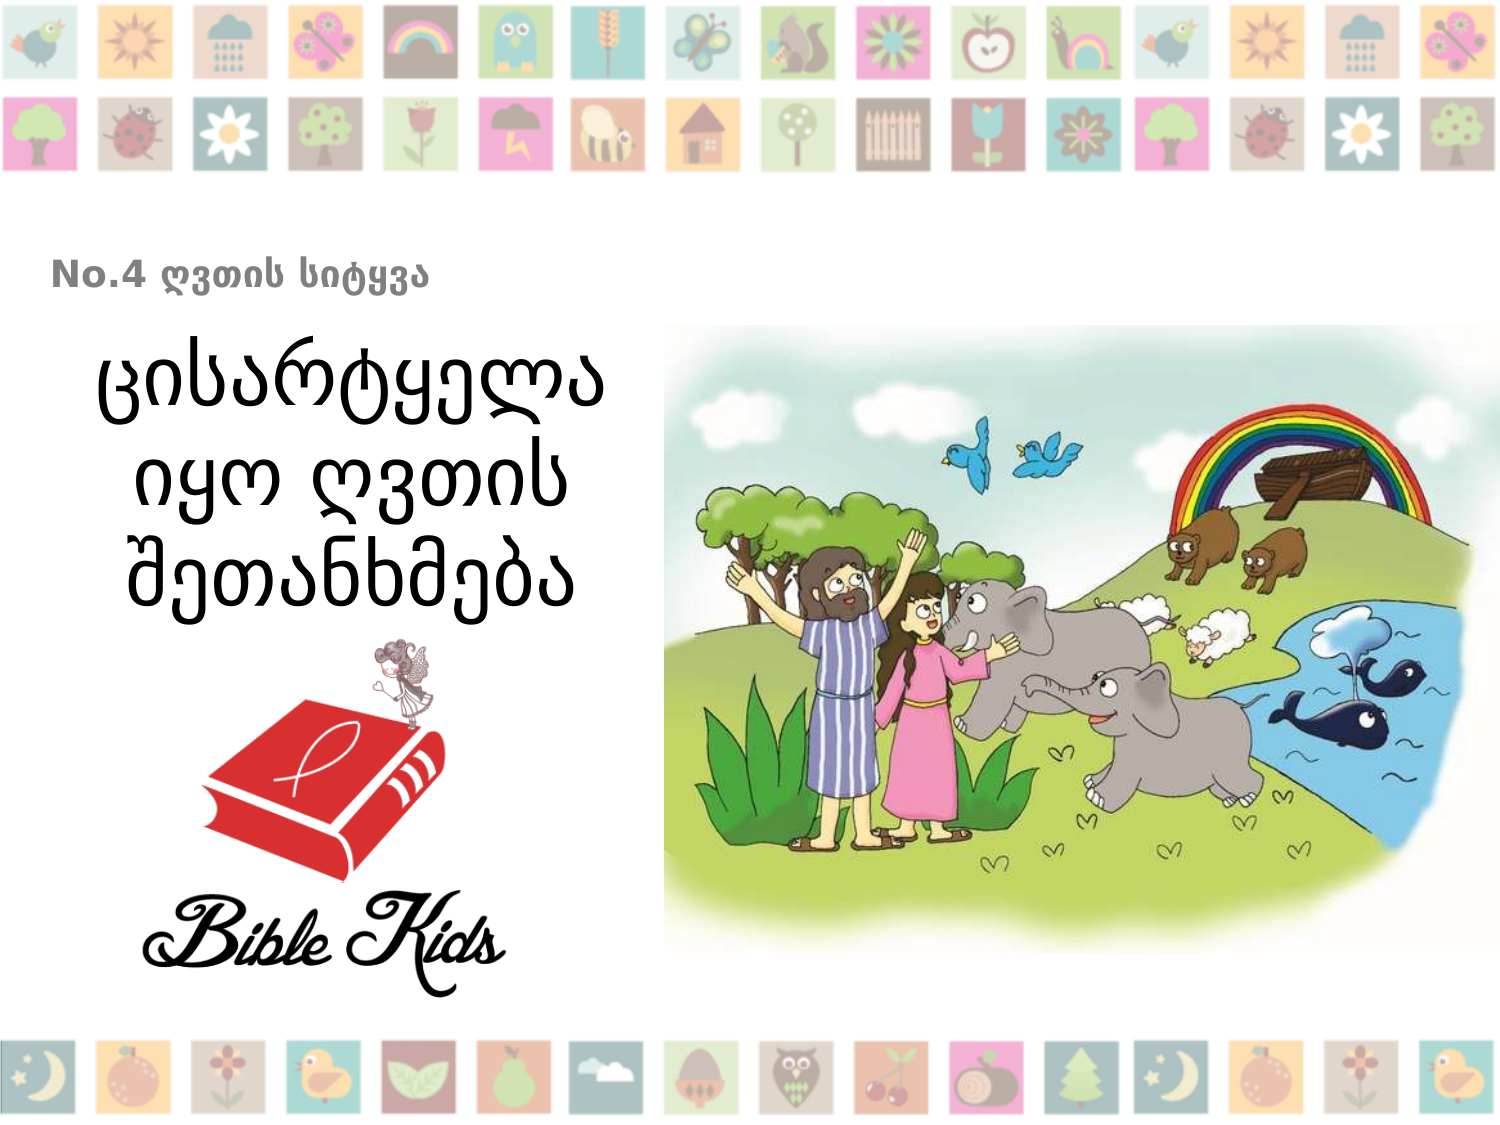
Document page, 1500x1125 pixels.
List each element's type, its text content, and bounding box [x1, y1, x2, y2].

text_box ცისარტყელა იყო ღვთის შეთანხმება [29, 314, 675, 630]
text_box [0, 1028, 1500, 1118]
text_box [0, 3, 1500, 181]
picture [117, 600, 544, 1027]
text_box No.4 ღვთის სიტყვა [35, 242, 543, 303]
picture [664, 325, 1500, 953]
